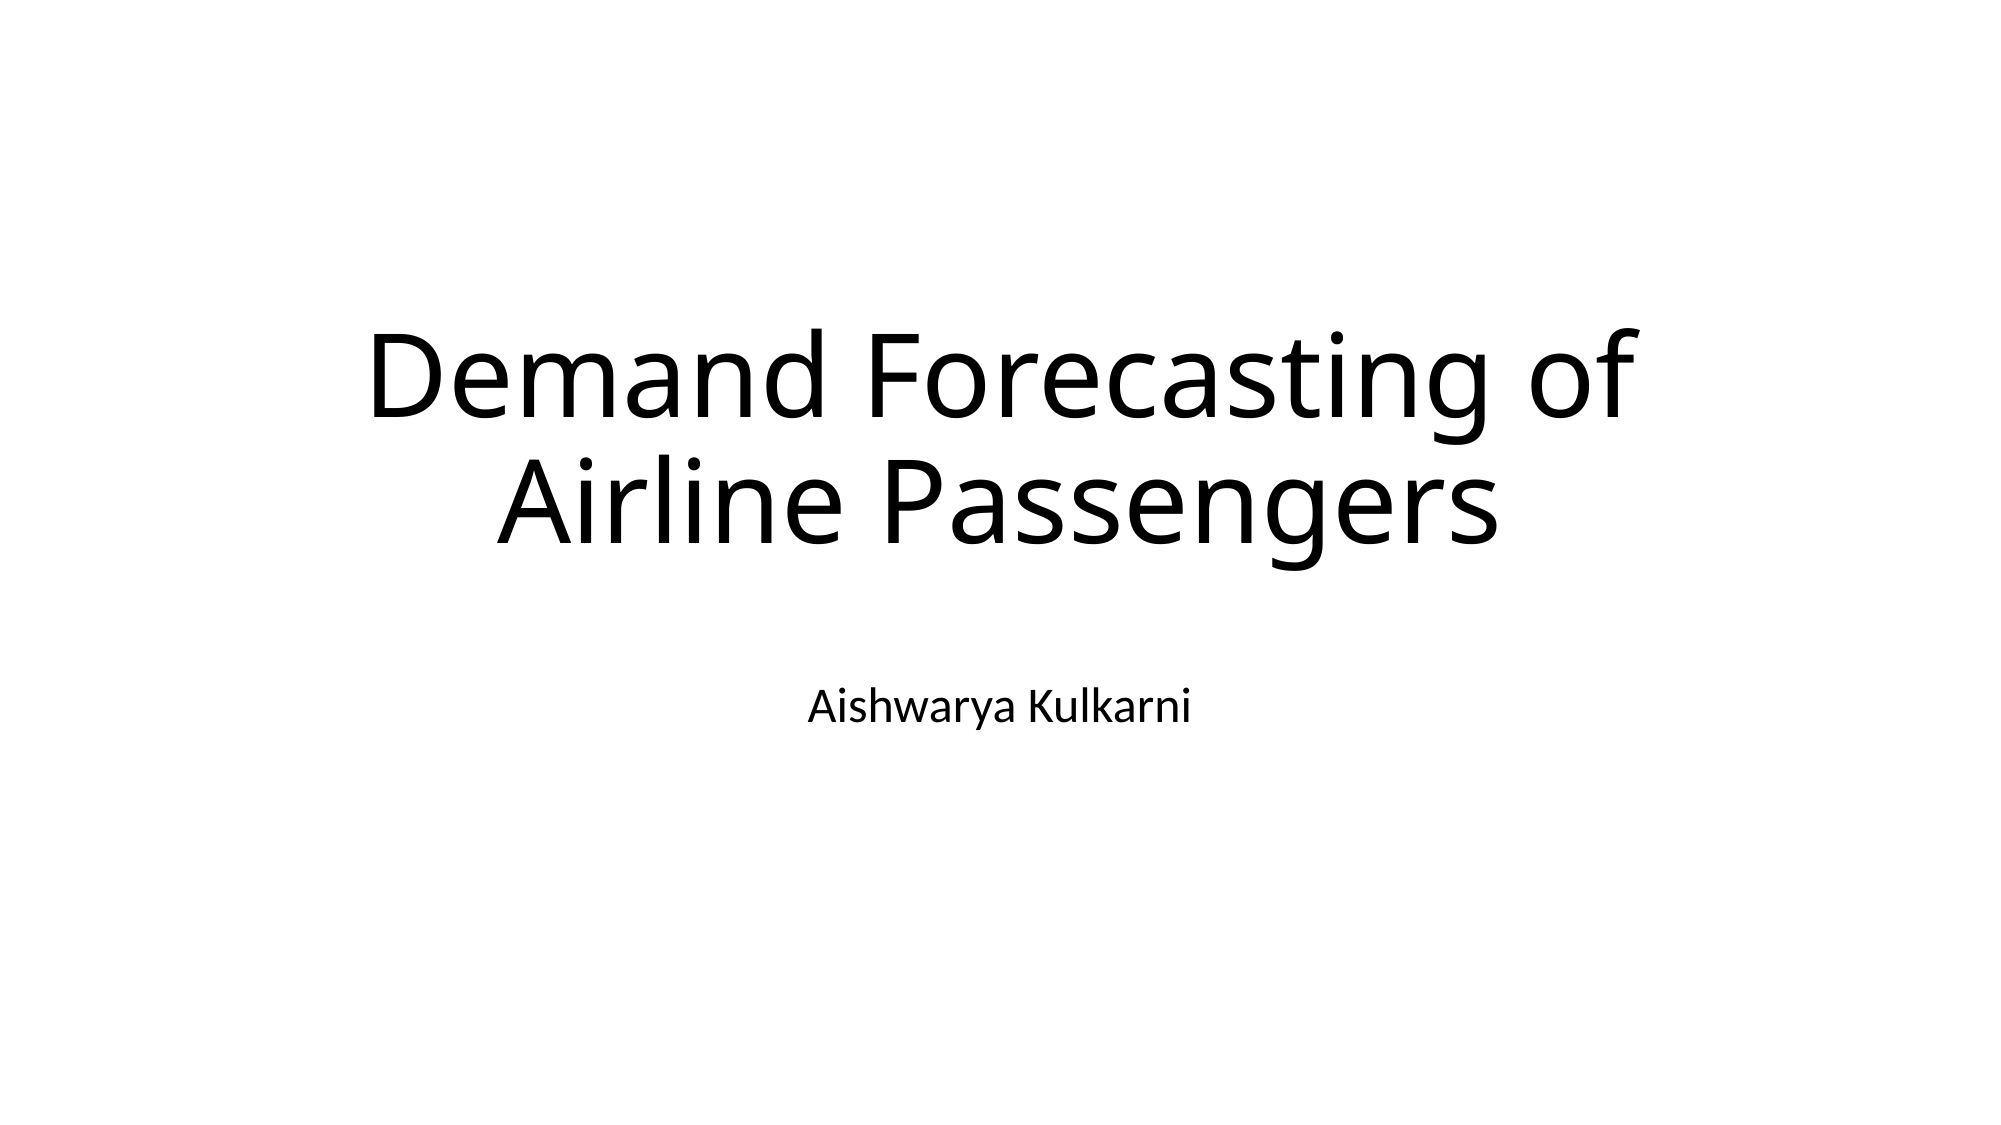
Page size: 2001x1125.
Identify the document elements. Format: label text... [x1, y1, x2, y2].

subtitle Aishwarya Kulkarni [249, 590, 1750, 863]
title Demand Forecasting of Airline Passengers [249, 184, 1750, 576]
